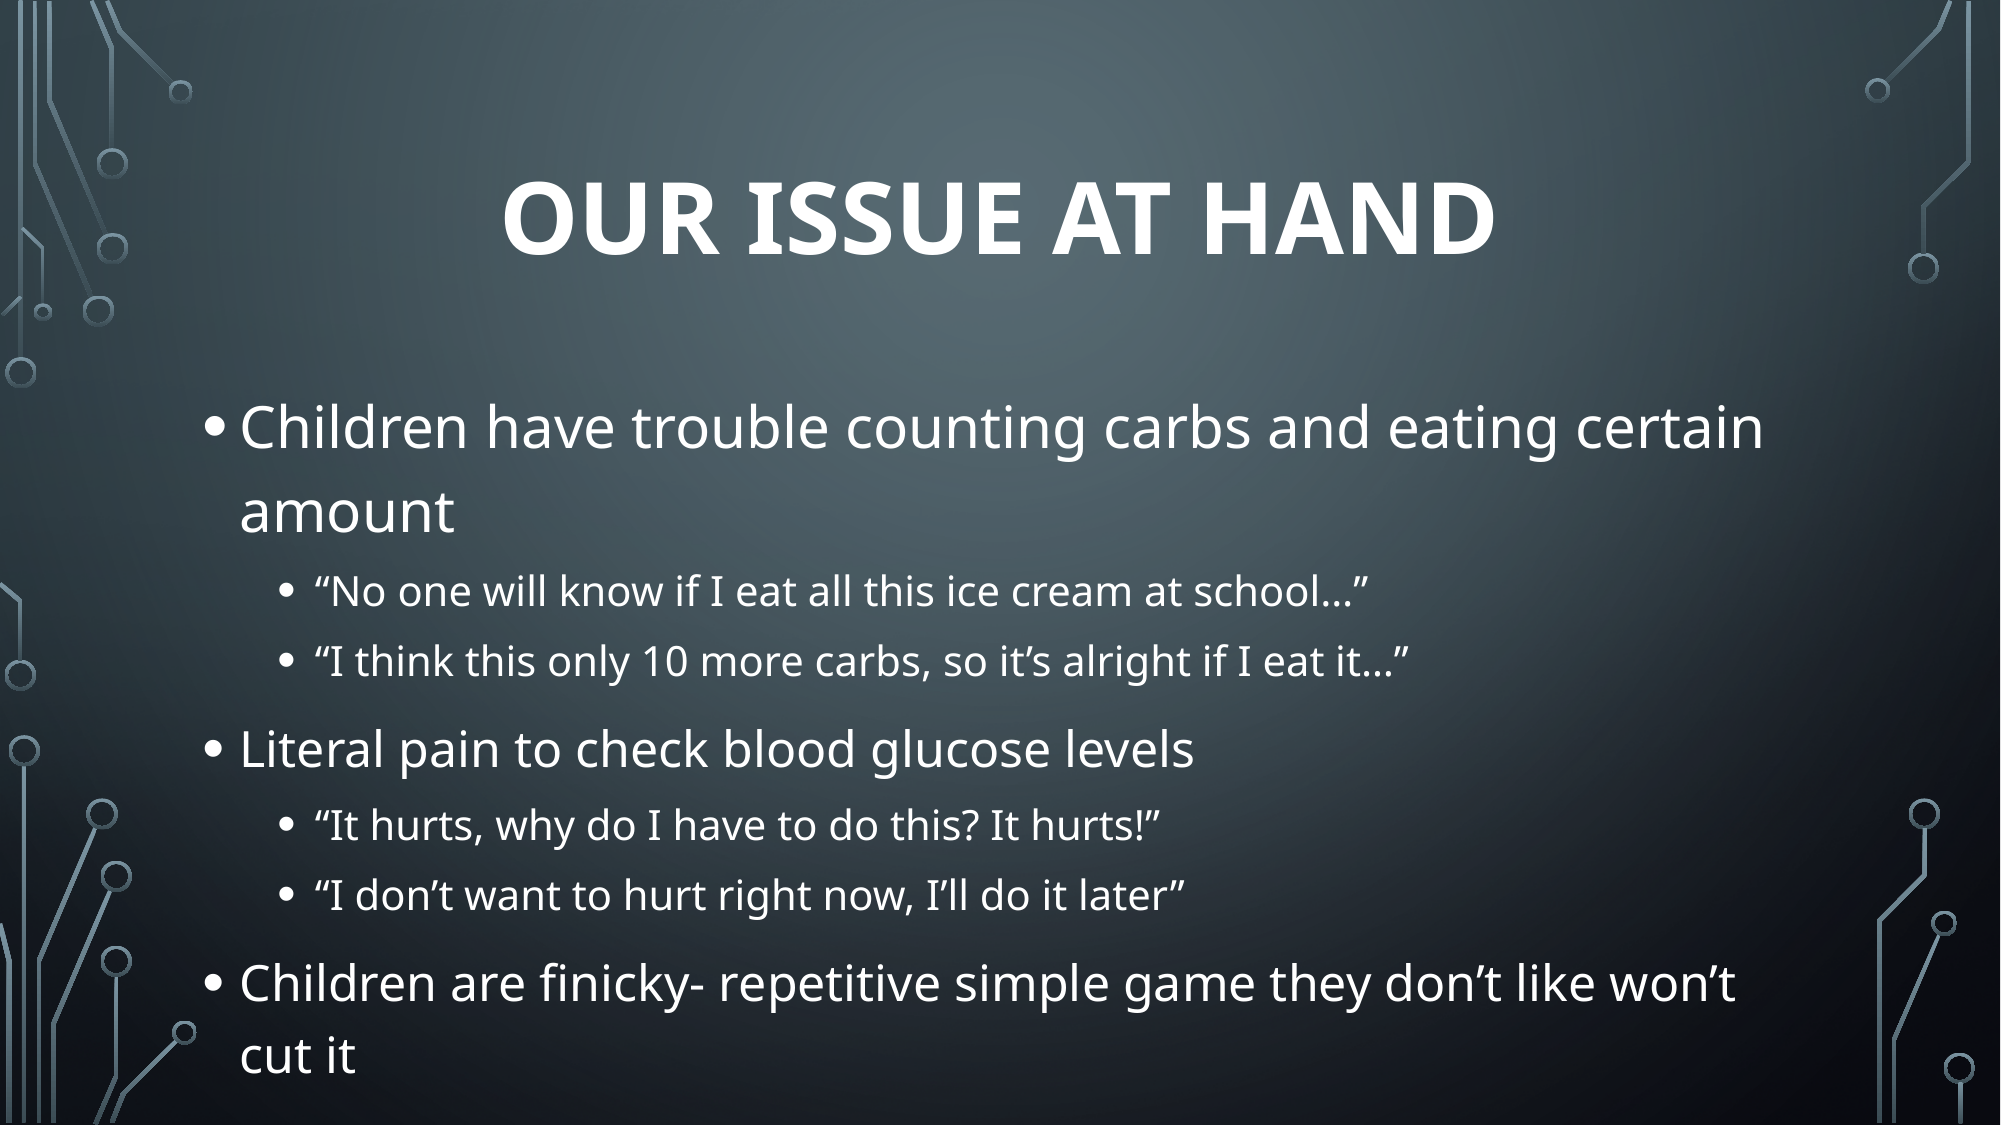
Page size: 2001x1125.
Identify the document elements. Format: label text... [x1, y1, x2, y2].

list Children have trouble counting carbs and eating certain amount “No one will know if I eat all this ice cream at school…” “I think this only 10 more carbs, so it’s alright if I eat it…” Literal pain to check blood glucose levels “It hurts, why do I have to do this? It hurts!” “I don’t want to hurt right now, I’ll do it later” Children are finicky- repetitive simple game they don’t like won’t cut it [187, 369, 1813, 1125]
title Our Issue At Hand [187, 101, 1813, 344]
